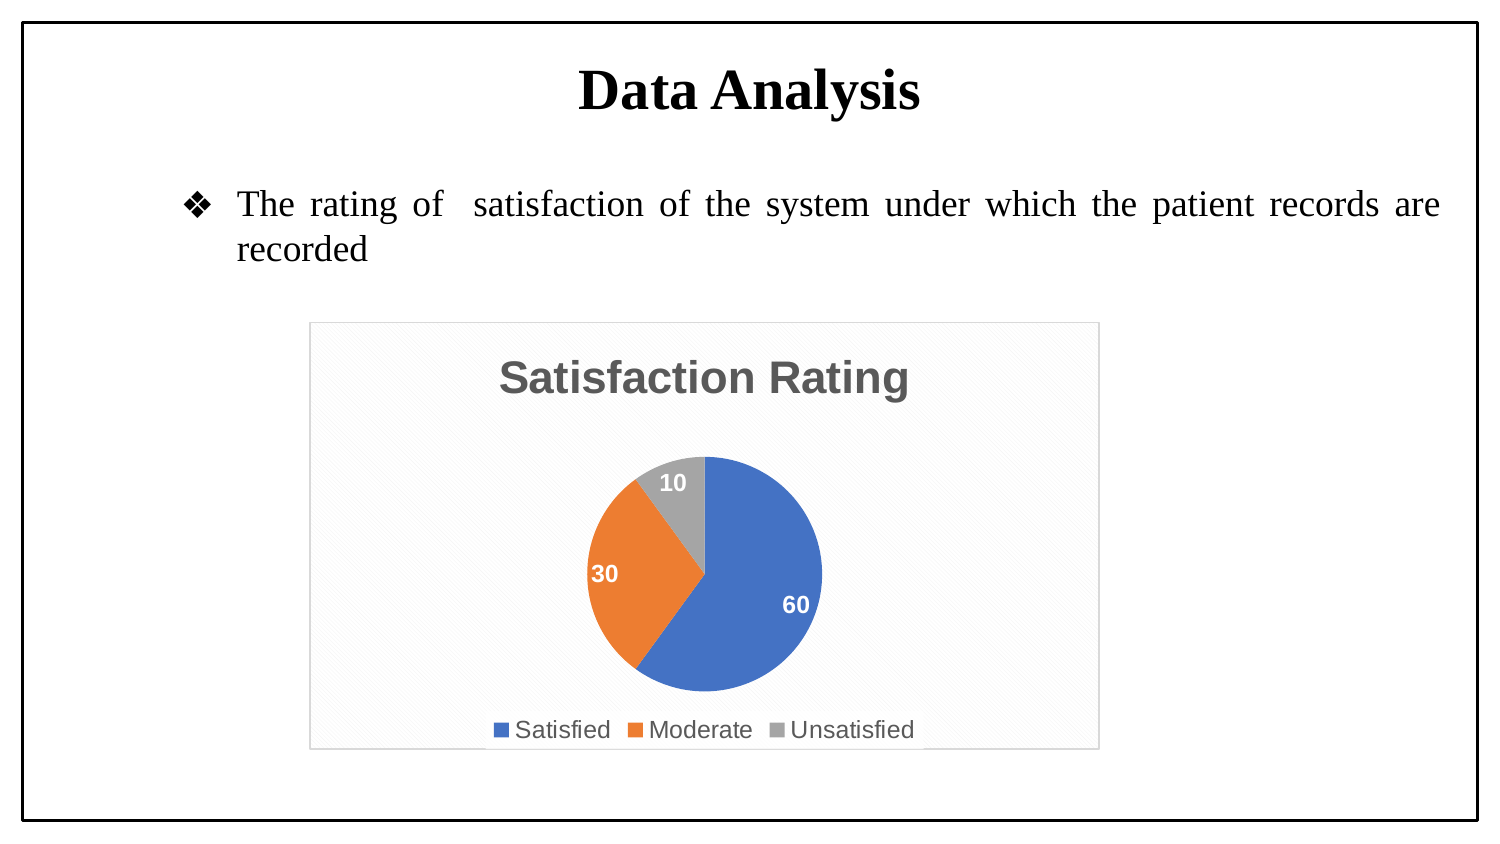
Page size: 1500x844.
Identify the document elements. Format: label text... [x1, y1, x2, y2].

list The rating of satisfaction of the system under which the patient records are recorded [71, 171, 1458, 773]
title Data Analysis [42, 44, 1458, 137]
chart [309, 321, 1101, 751]
